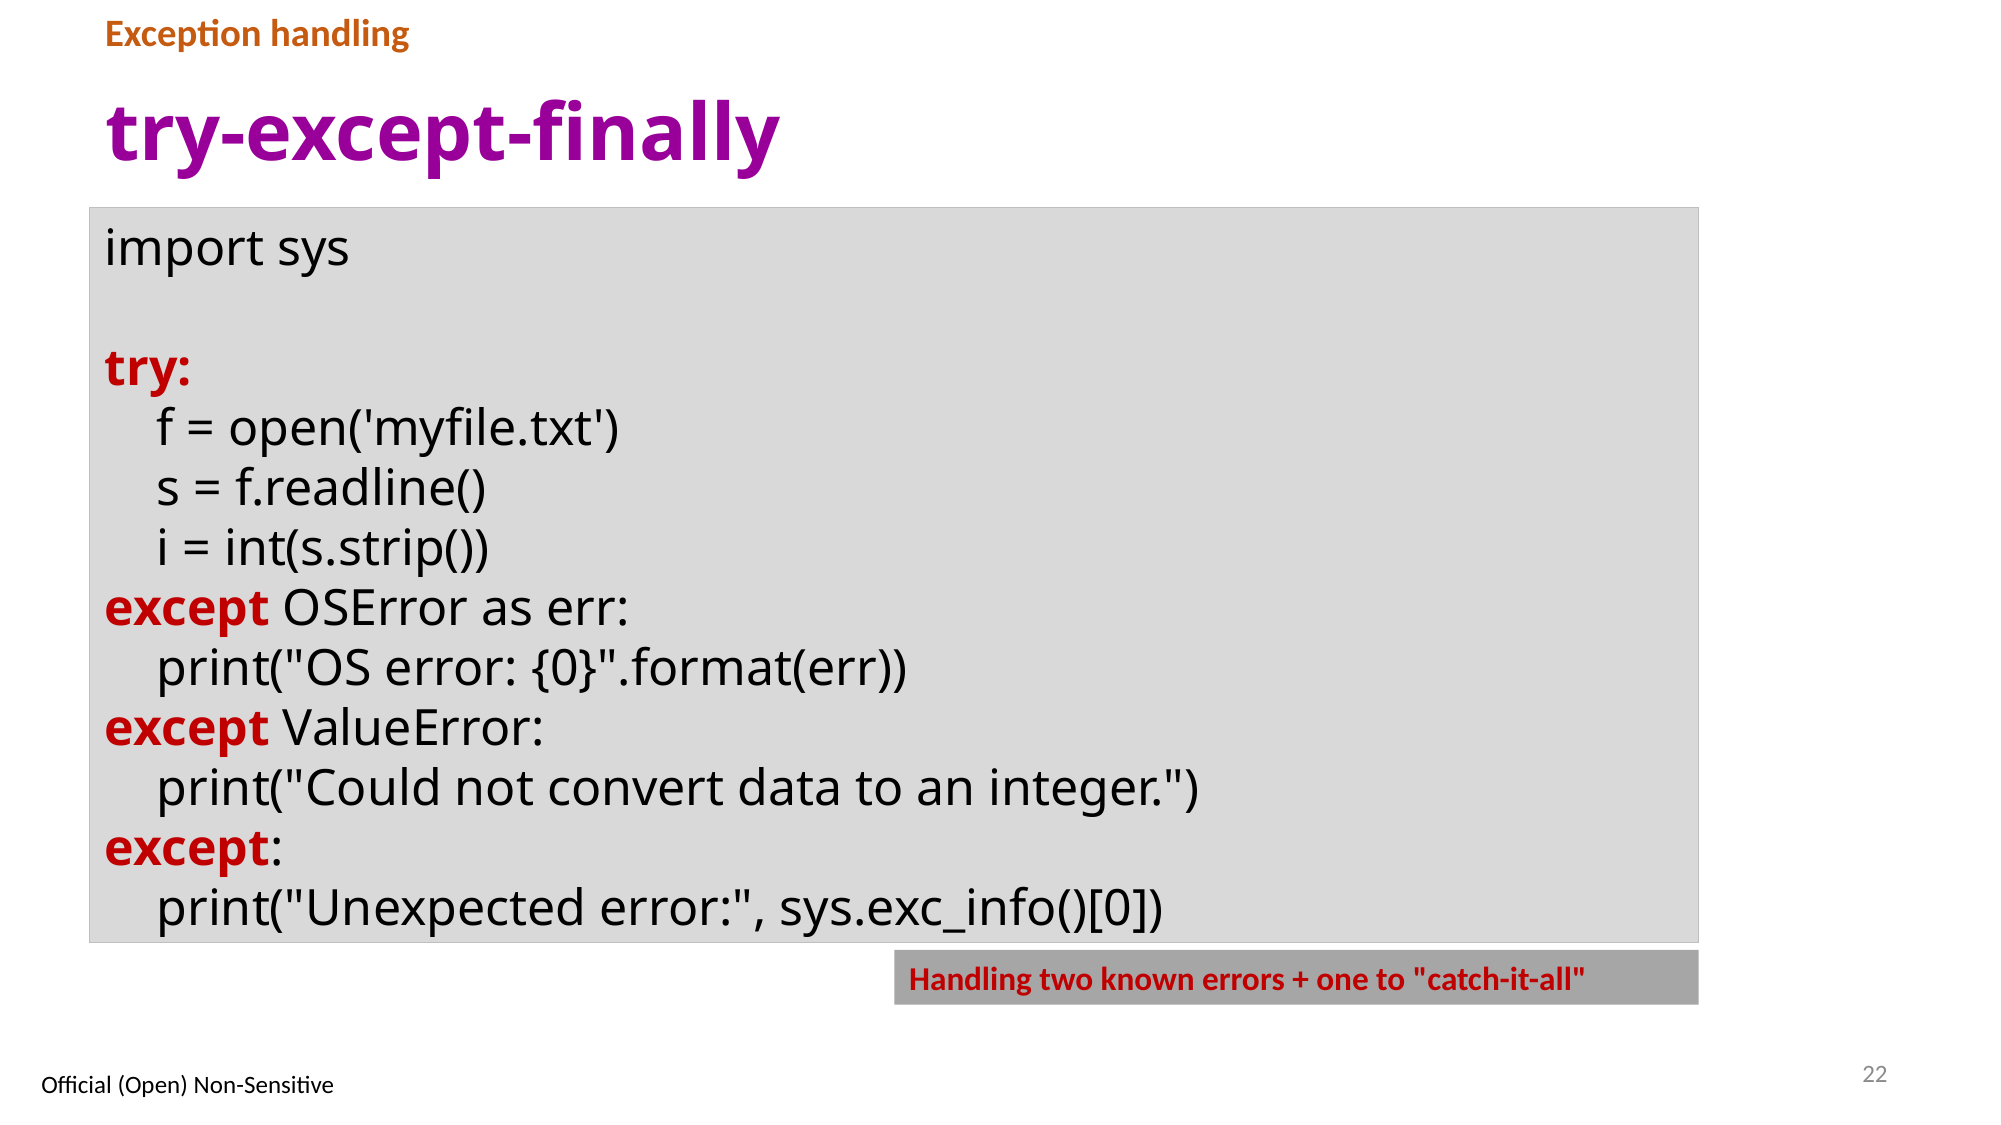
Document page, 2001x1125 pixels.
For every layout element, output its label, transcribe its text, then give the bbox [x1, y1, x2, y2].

text_box Handling two known errors + one to "catch-it-all" [894, 949, 1699, 1005]
list Exception handling [90, 0, 1641, 62]
text_box import sys try: f = open('myfile.txt') s = f.readline() i = int(s.strip()) except OSError as err: print("OS error: {0}".format(err)) except ValueError: print("Could not convert data to an integer.") except: print("Unexpected error:", sys.exc_info()[0]) [89, 207, 1699, 943]
text_box Official (Open) Non-Sensitive [26, 1063, 363, 1103]
slide_number 22 [1412, 1042, 1903, 1103]
title try-except-finally [90, 61, 1903, 208]
